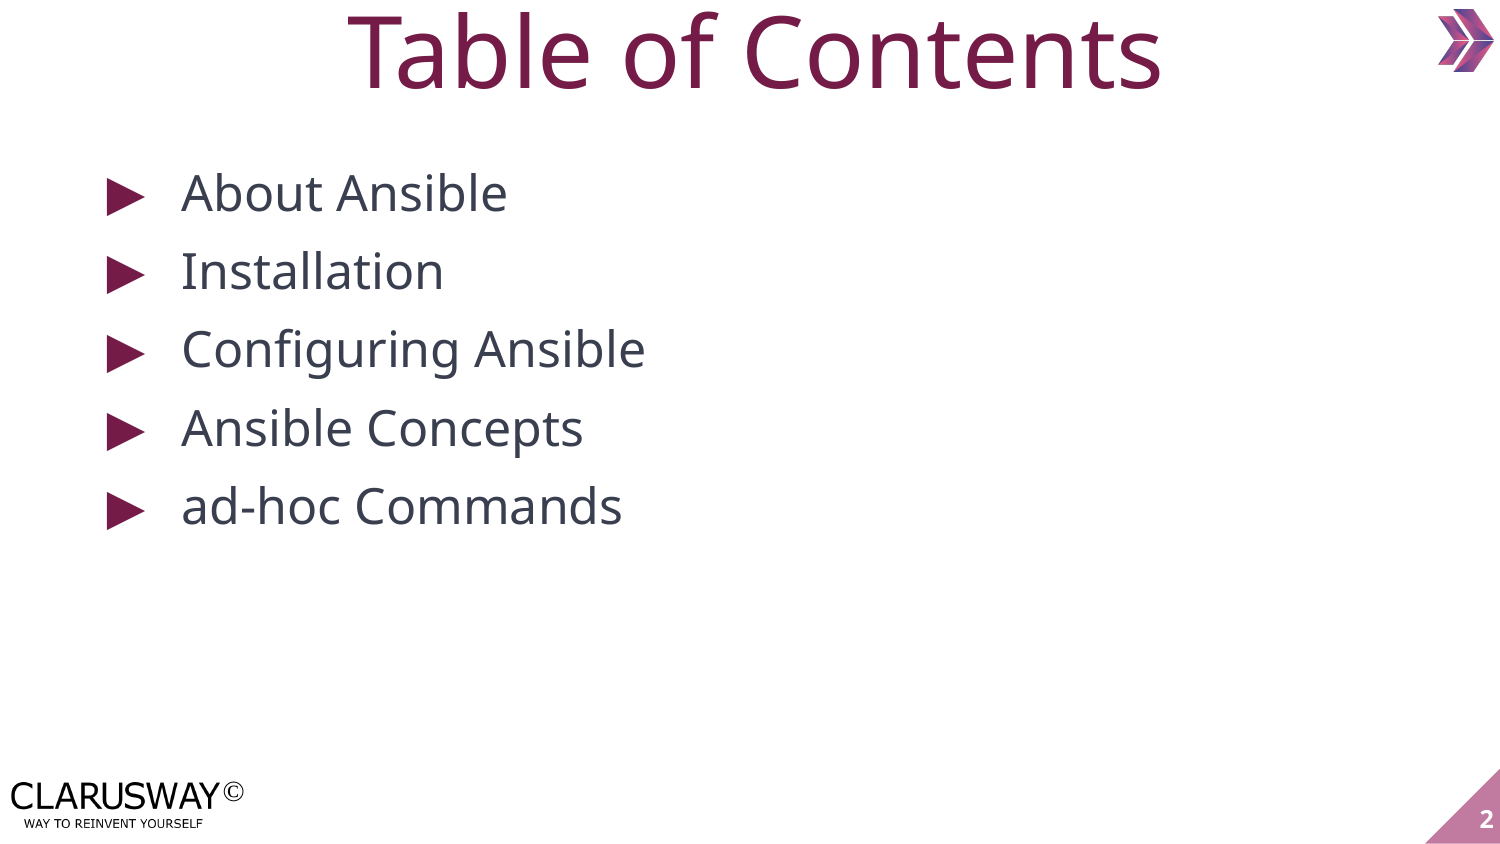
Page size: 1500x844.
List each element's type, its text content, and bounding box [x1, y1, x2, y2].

title Table of Contents [207, 0, 1305, 108]
subtitle About Ansible Installation Configuring Ansible Ansible Concepts ad-hoc Commands [106, 154, 1394, 710]
picture [1438, 9, 1494, 72]
picture [11, 782, 220, 828]
slide_number ‹#› [1469, 804, 1494, 838]
